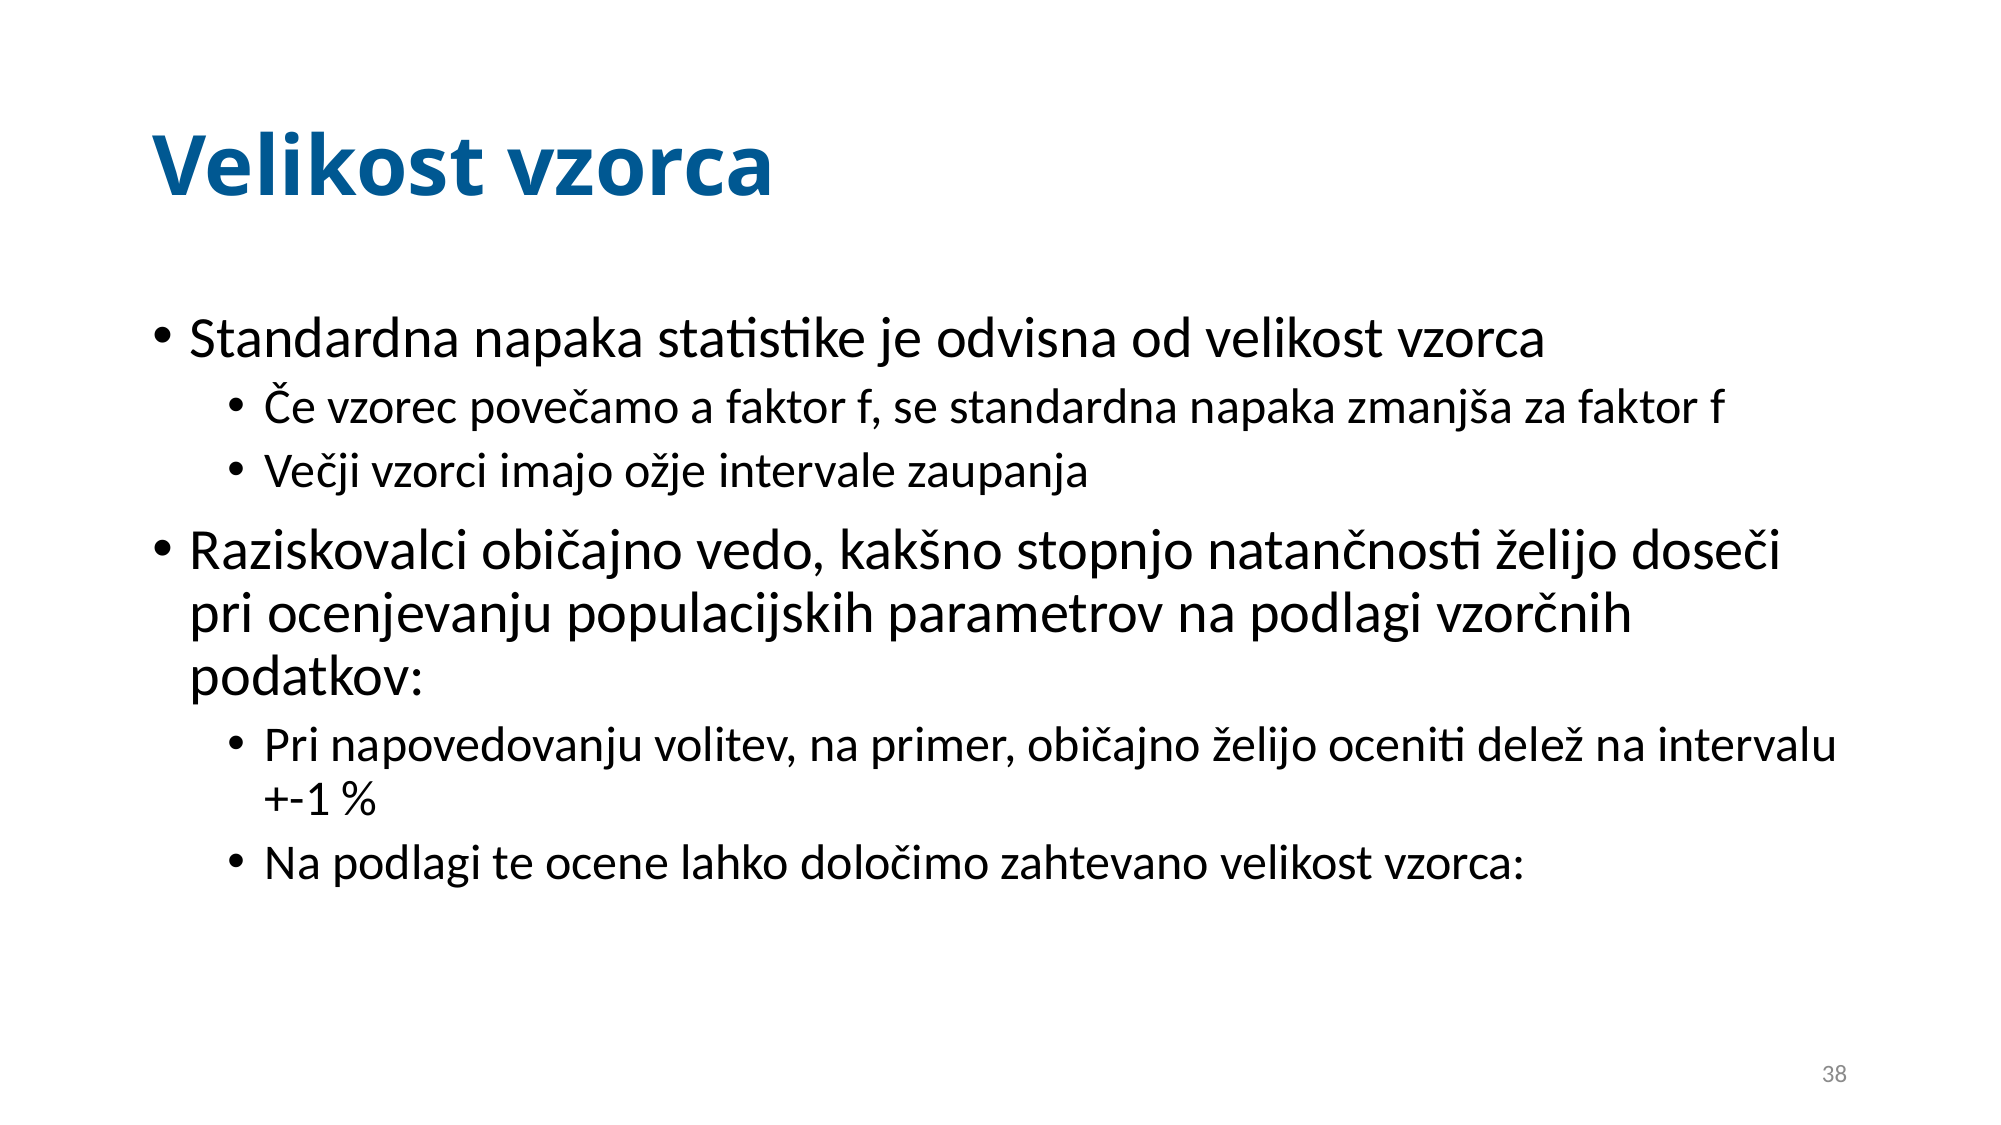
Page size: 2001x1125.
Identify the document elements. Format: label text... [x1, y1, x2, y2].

slide_number 38 [1412, 1042, 1863, 1103]
title Velikost vzorca [137, 59, 1863, 278]
